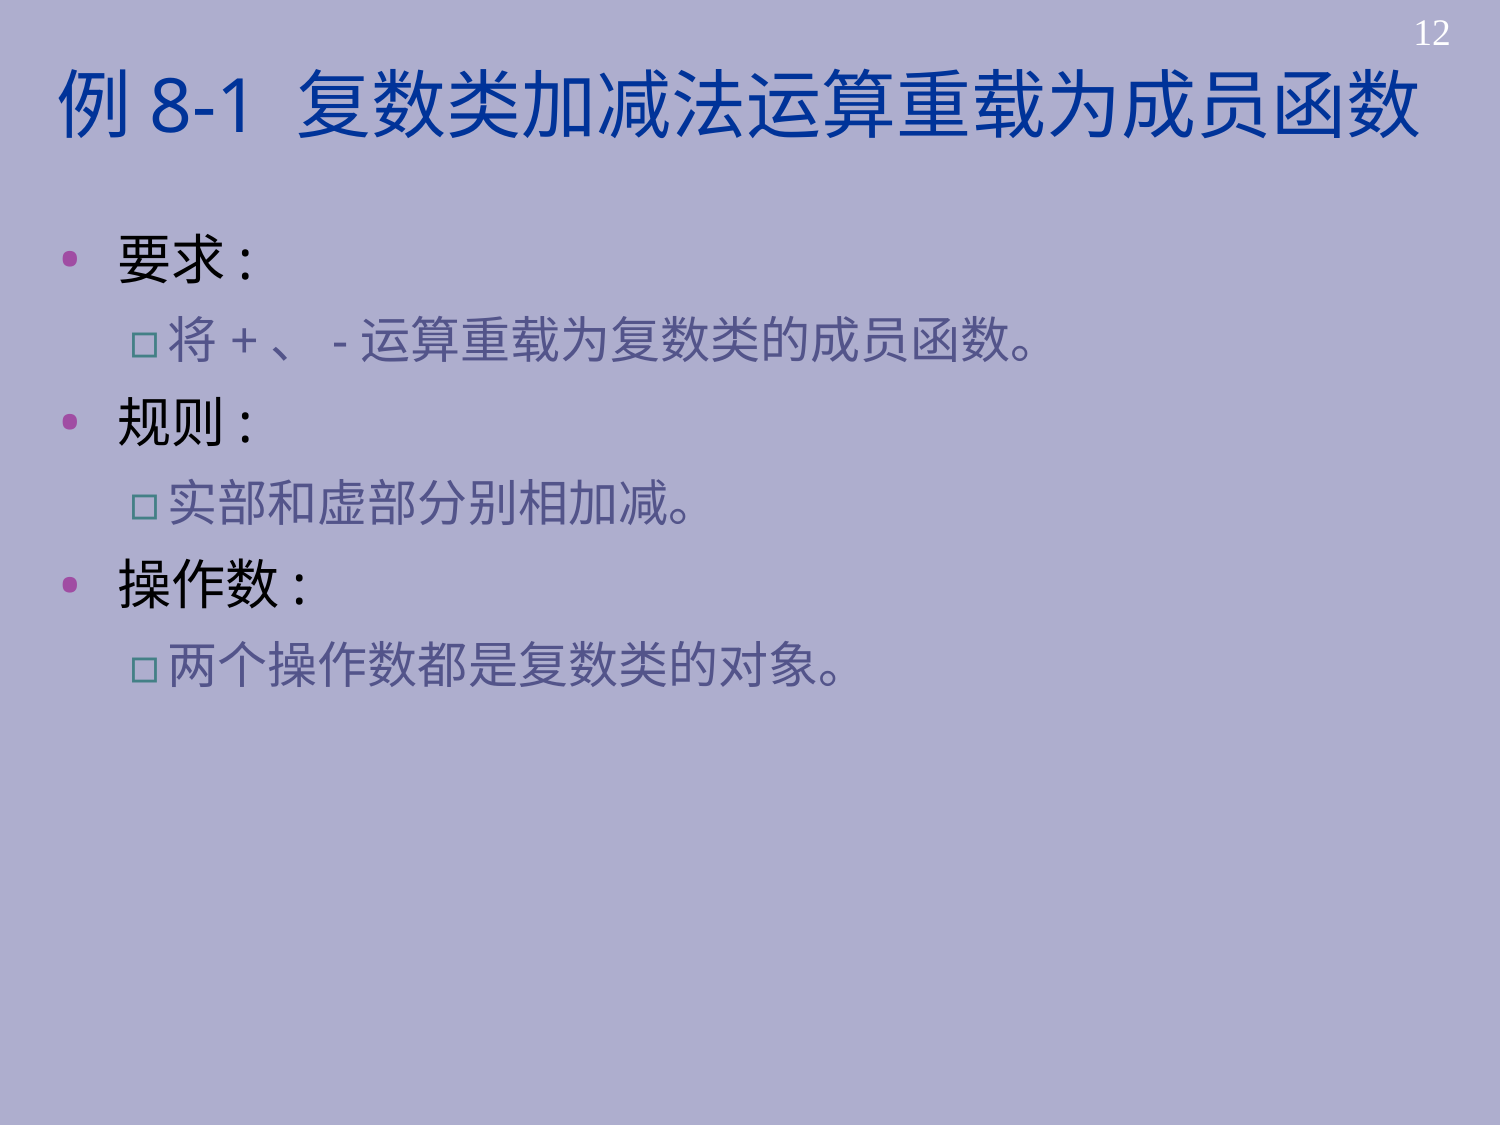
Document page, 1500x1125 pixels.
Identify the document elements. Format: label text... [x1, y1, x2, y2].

list 要求: 将+、-运算重载为复数类的成员函数。 规则: 实部和虚部分别相加减。 操作数: 两个操作数都是复数类的对象。 [45, 204, 1217, 749]
slide_number 12 [1340, 0, 1466, 61]
title 例8-1 复数类加减法运算重载为成员函数 [41, 34, 1500, 172]
